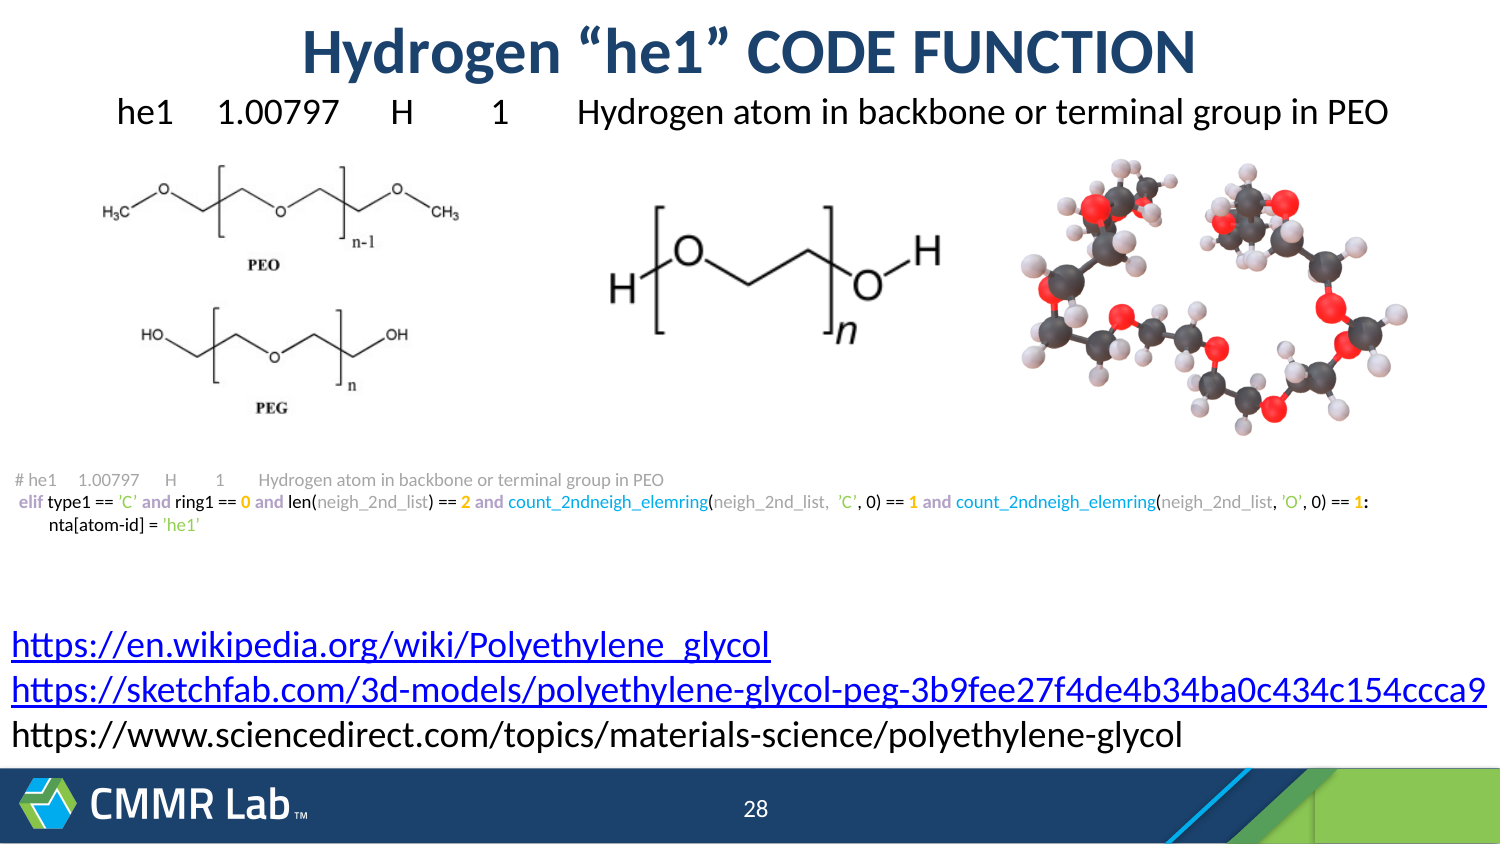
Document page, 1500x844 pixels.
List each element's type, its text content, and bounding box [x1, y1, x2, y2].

text_box # he1 1.00797 H 1 Hydrogen atom in backbone or terminal group in PEO elif type1 == ’C’ and ring1 == 0 and len(neigh_2nd_list) == 2 and count_2ndneigh_elemring(neigh_2nd_list, ’C’, 0) == 1 and count_2ndneigh_elemring(neigh_2nd_list, ’O’, 0) == 1: nta[atom-id] = ’he1’ [0, 460, 1500, 543]
picture [101, 164, 460, 415]
picture [0, 763, 324, 843]
slide_number 28 [581, 784, 932, 830]
title Hydrogen “he1” CODE FUNCTION [0, 0, 1500, 94]
picture [603, 201, 948, 350]
text_box he1 1.00797 H 1 Hydrogen atom in backbone or terminal group in PEO [101, 94, 1489, 140]
picture [980, 138, 1428, 439]
text_box https://en.wikipedia.org/wiki/Polyethylene_glycol https://sketchfab.com/3d-models/polyethylene-glycol-peg-3b9fee27f4de4b34ba0c434c154ccca9 https://www.sciencedirect.com/topics/materials-science/polyethylene-glycol [0, 612, 1500, 763]
